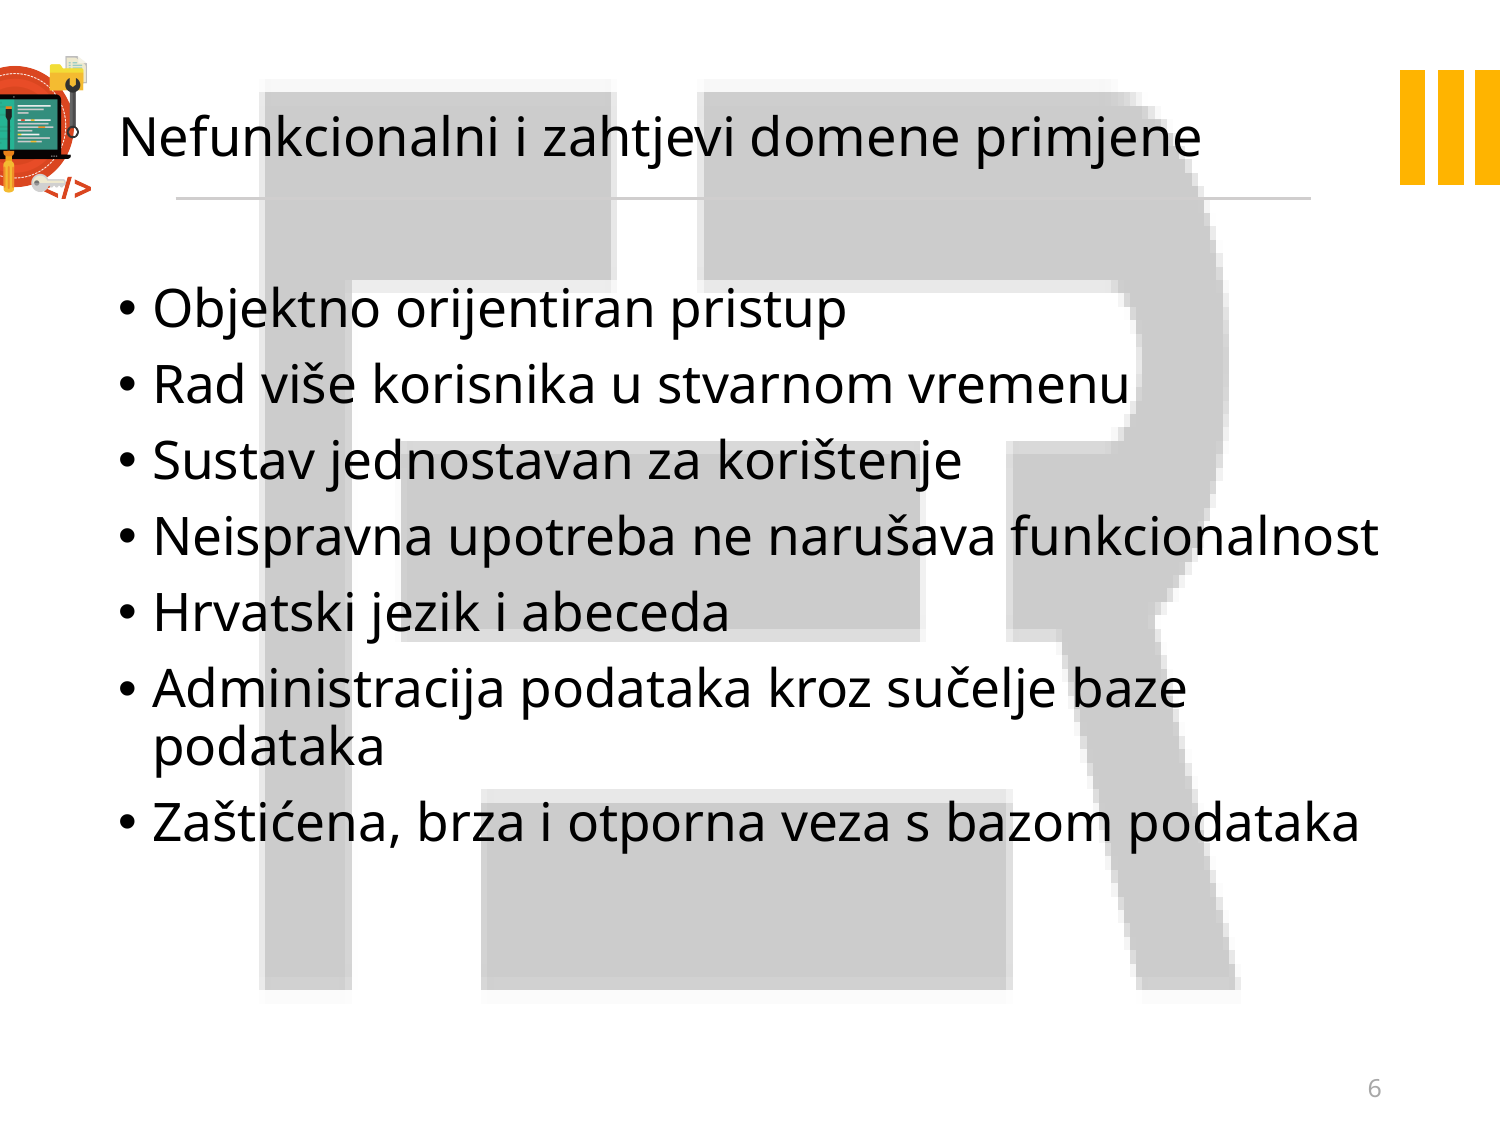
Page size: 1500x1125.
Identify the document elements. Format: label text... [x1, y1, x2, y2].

slide_number 6 [1310, 1065, 1397, 1125]
list Objektno orijentiran pristup Rad više korisnika u stvarnom vremenu Sustav jednostavan za korištenje Neispravna upotreba ne narušava funkcionalnost Hrvatski jezik i abeceda Administracija podataka kroz sučelje baze podataka Zaštićena, brza i otporna veza s bazom podataka [103, 274, 1397, 963]
title Nefunkcionalni i zahtjevi domene primjene [103, 102, 1397, 241]
picture [0, 56, 91, 199]
